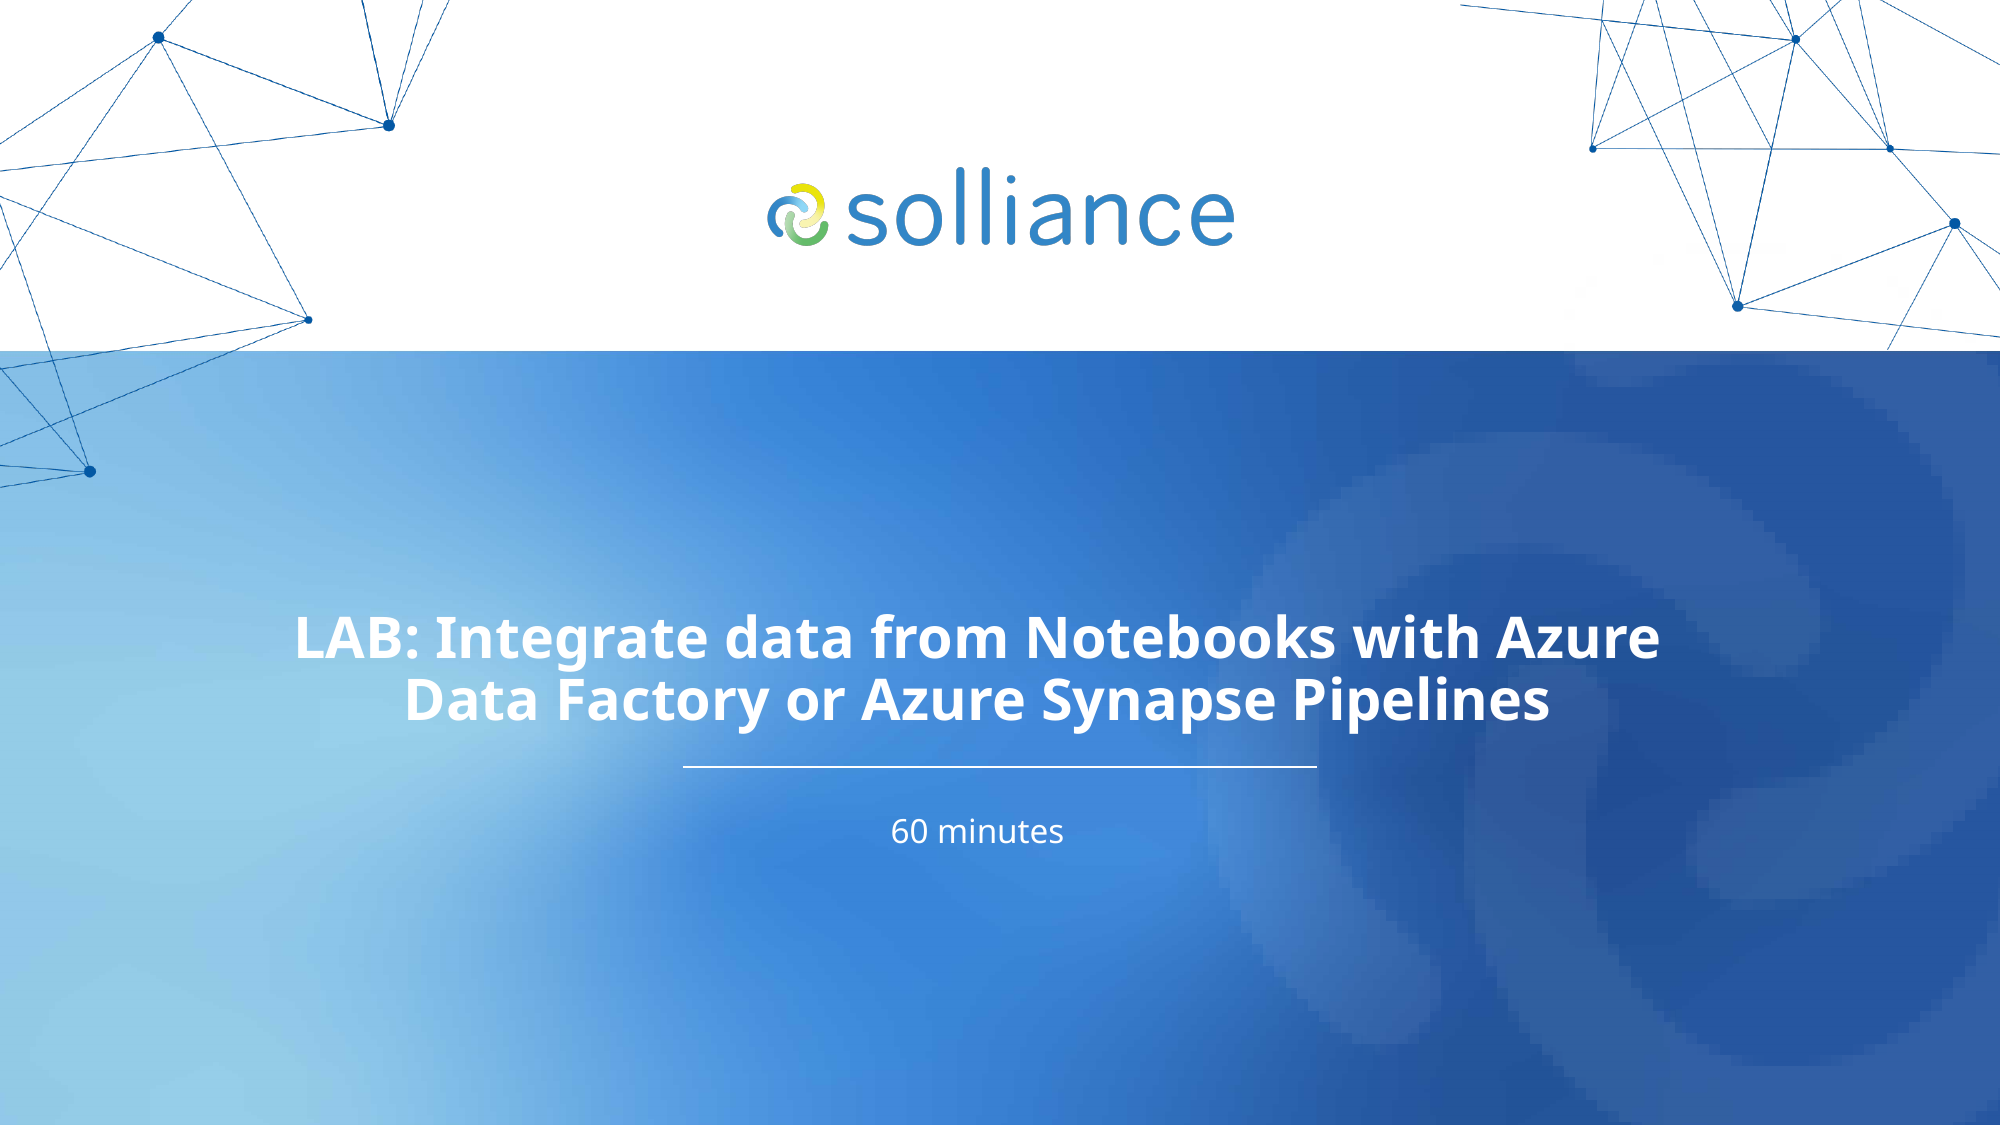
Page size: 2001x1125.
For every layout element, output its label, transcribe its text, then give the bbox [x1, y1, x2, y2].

title LAB: Integrate data from Notebooks with Azure Data Factory or Azure Synapse Pipelines [227, 560, 1728, 741]
picture [0, 0, 2000, 1125]
subtitle 60 minutes [227, 794, 1728, 882]
